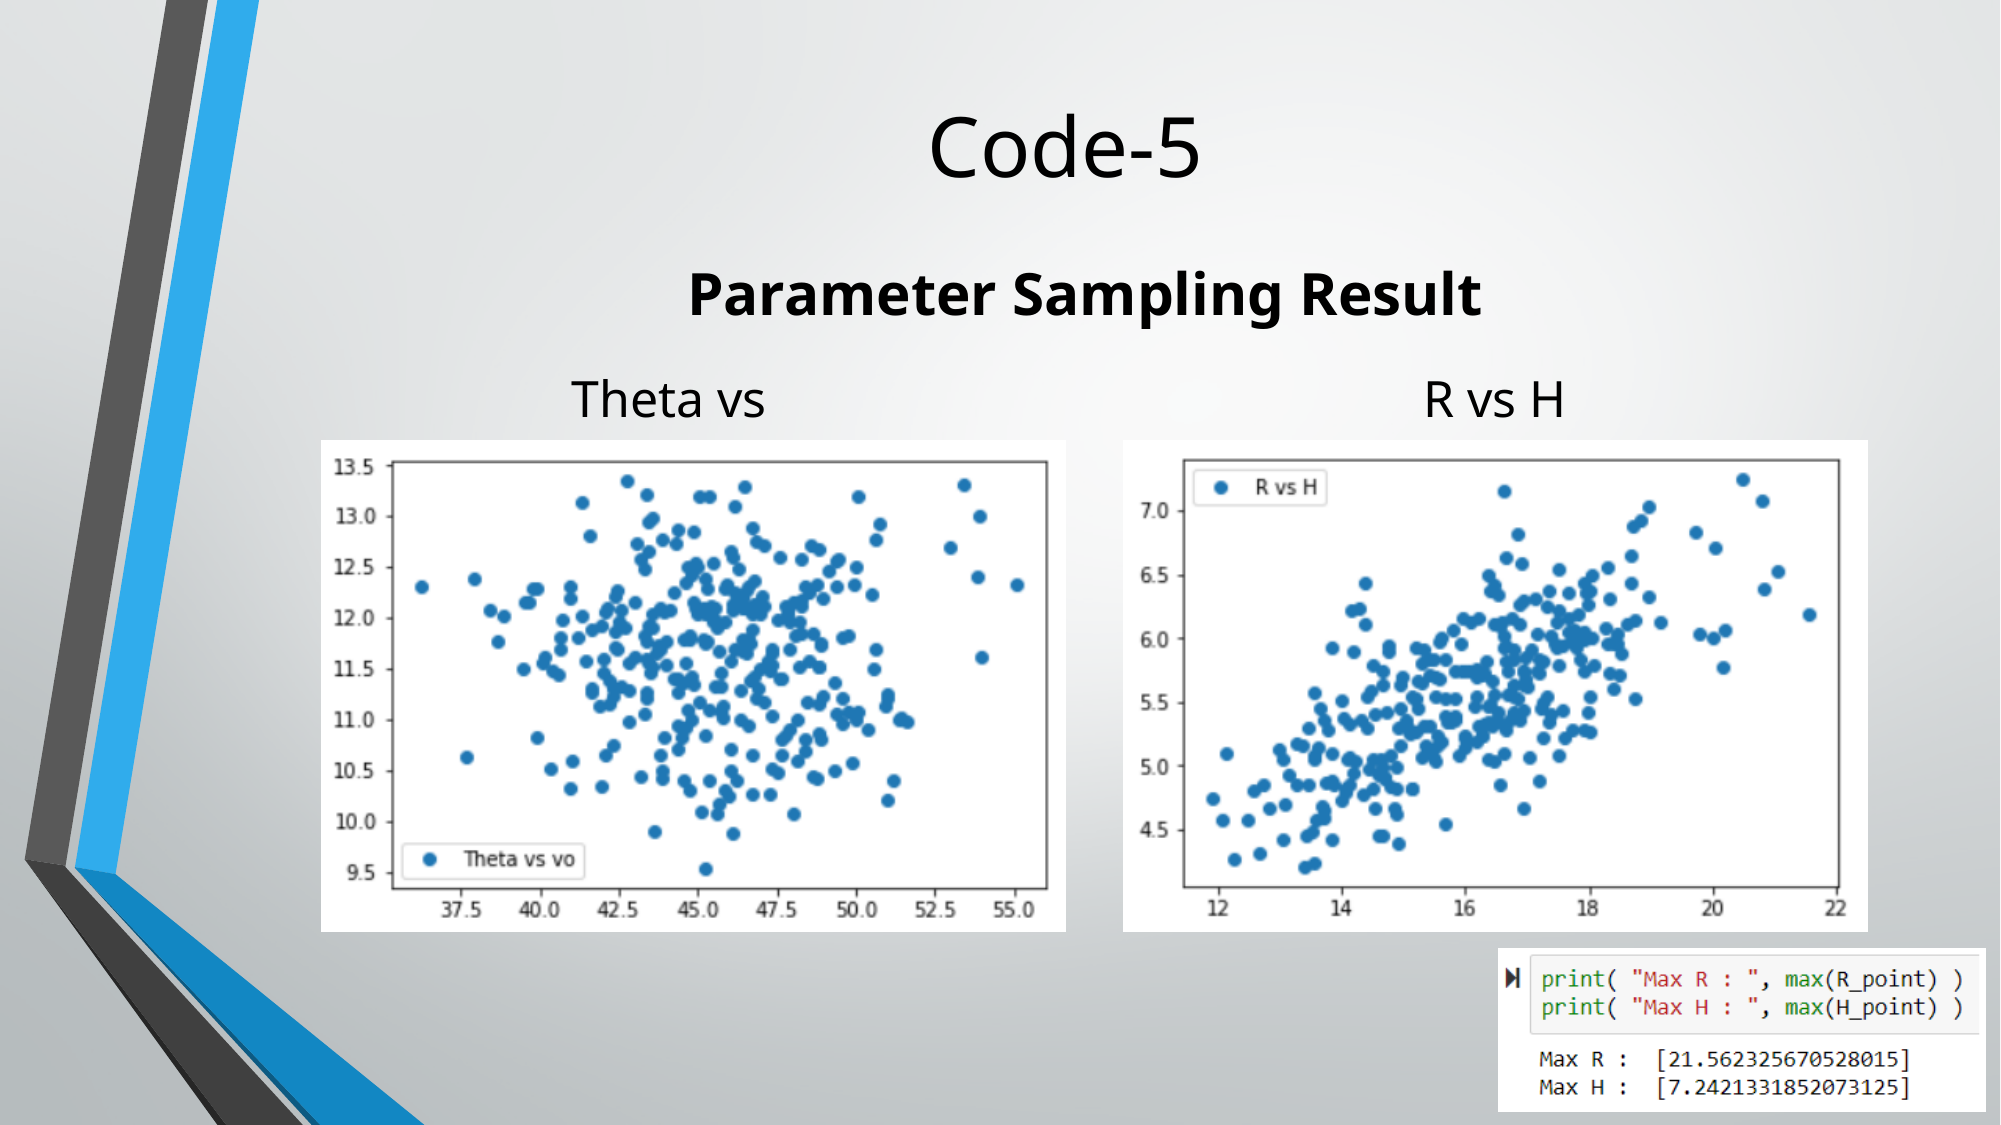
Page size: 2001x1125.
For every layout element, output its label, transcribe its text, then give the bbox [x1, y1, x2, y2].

picture [1123, 440, 1868, 932]
title Code-5 [243, 0, 1887, 288]
picture [321, 440, 1066, 932]
text_box Parameter Sampling Result [672, 249, 1498, 335]
text_box R vs H [1408, 359, 1582, 435]
text_box Theta vs v0 [556, 359, 831, 440]
picture [1498, 947, 1986, 1112]
